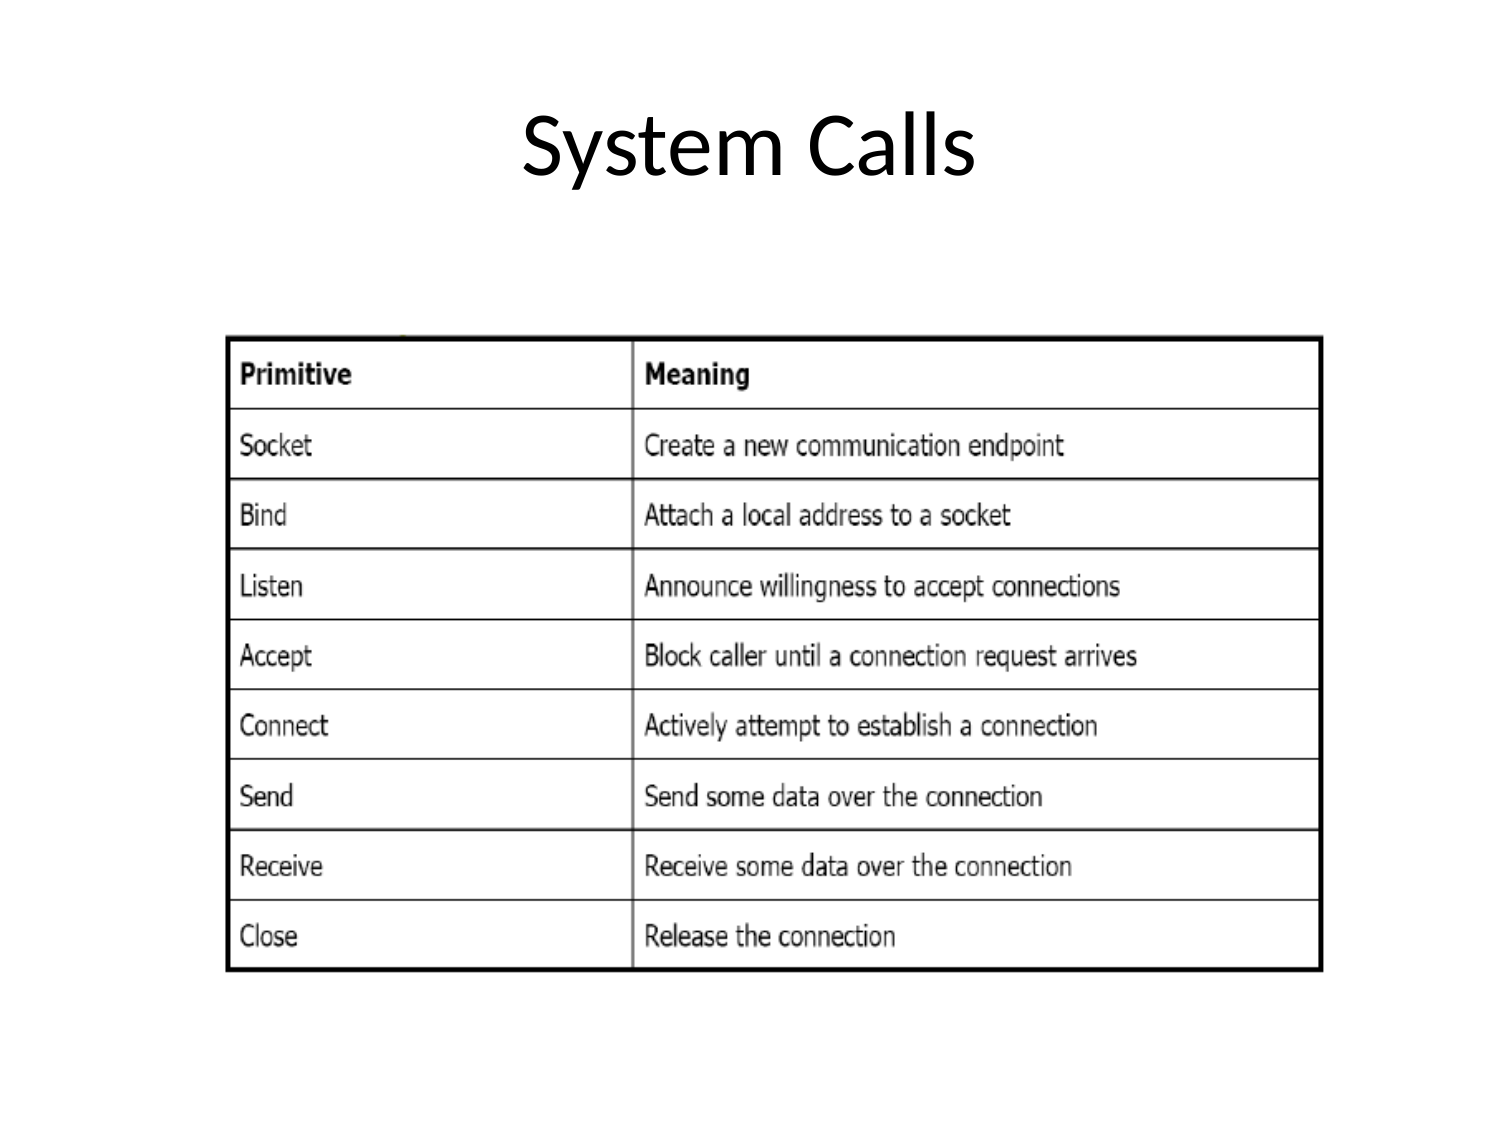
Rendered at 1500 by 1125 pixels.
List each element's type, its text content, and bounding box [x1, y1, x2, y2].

title System Calls [75, 45, 1425, 233]
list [191, 307, 1376, 999]
